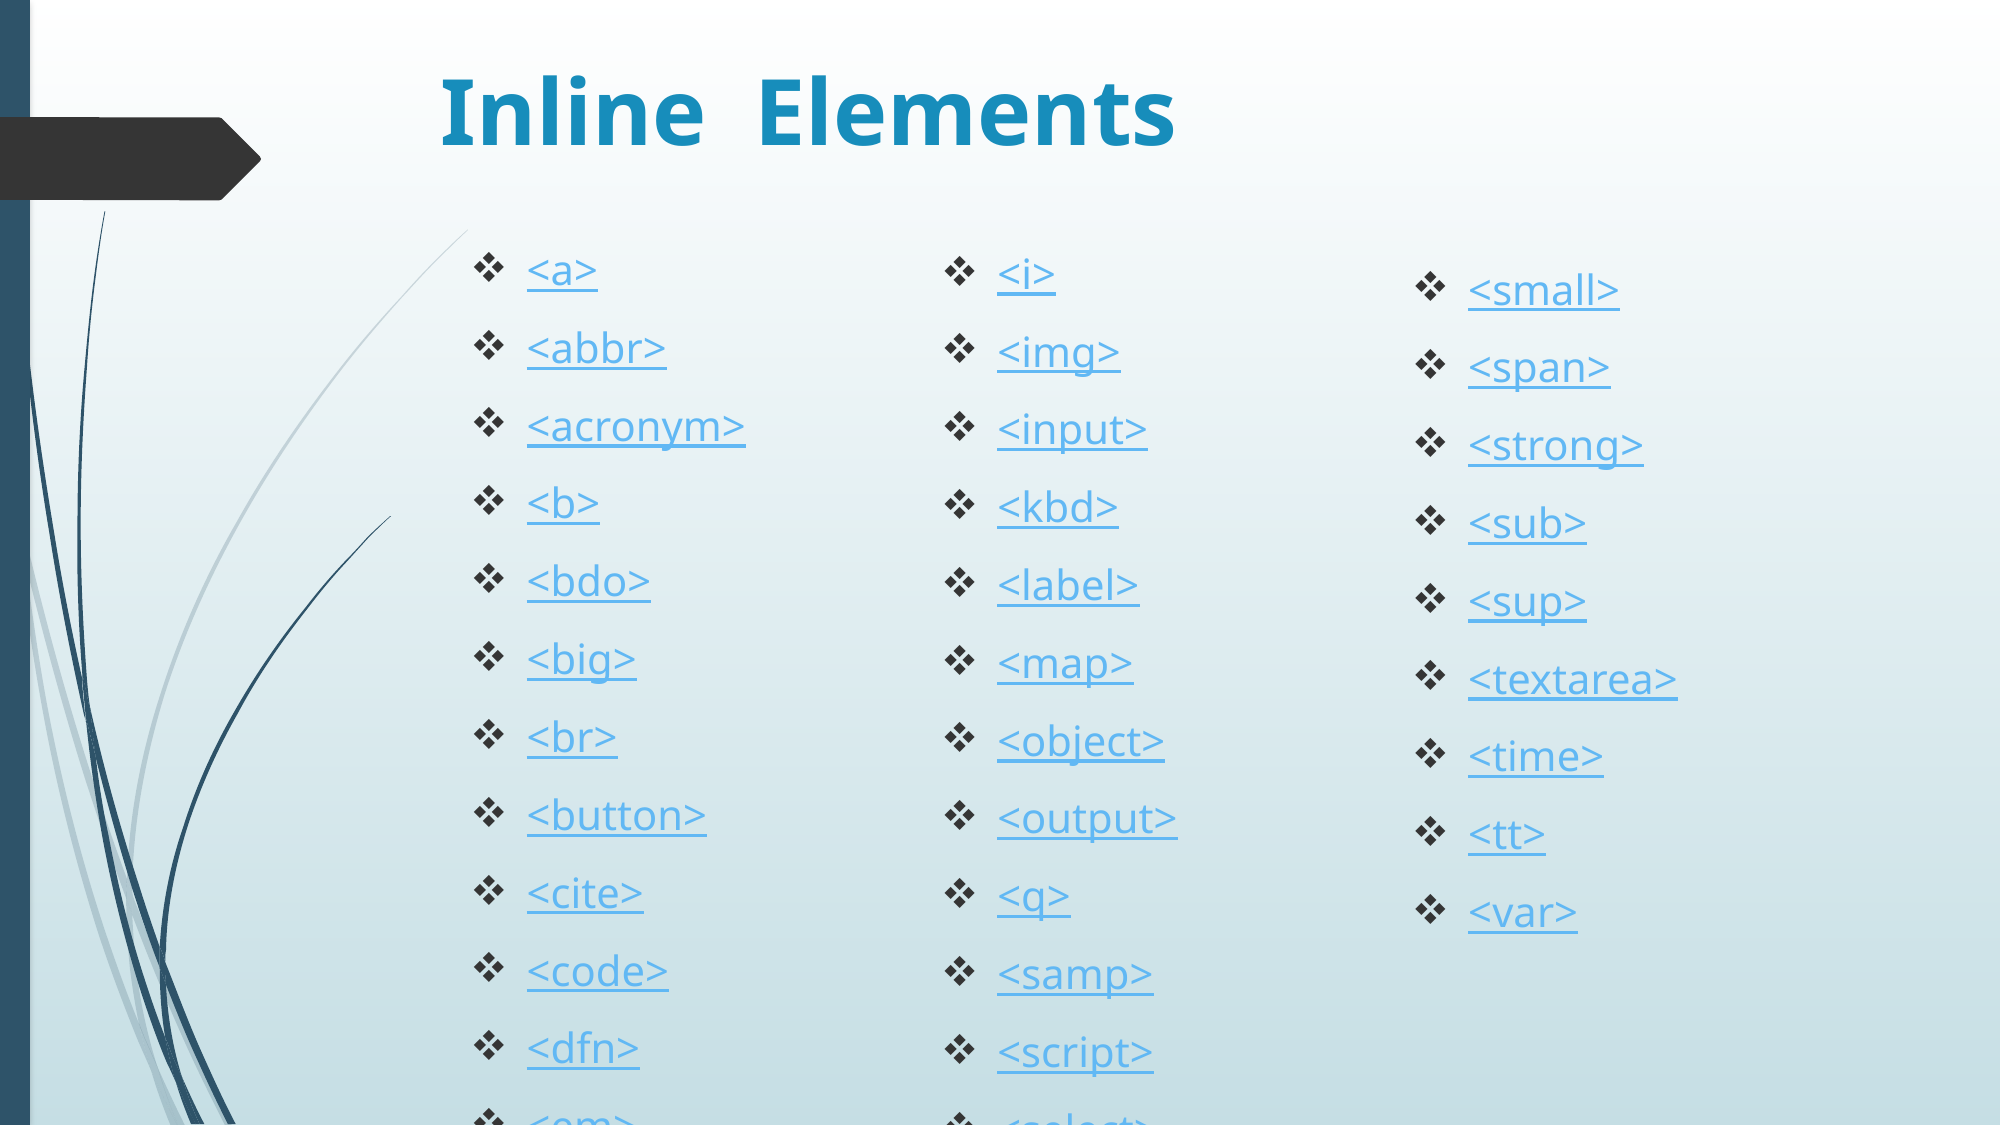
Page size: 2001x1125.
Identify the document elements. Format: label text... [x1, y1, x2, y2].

title Inline Elements [425, 46, 1888, 257]
list <i> <img> <input> <kbd> <label> <map> <object> <output> <q> <samp> <script> <select> [926, 239, 1492, 1064]
text_box <small> <span> <strong> <sub> <sup> <textarea> <time> <tt> <var> [1396, 255, 1963, 1079]
text_box <a> <abbr> <acronym> <b> <bdo> <big> <br> <button> <cite> <code> <dfn> <em> [455, 236, 1021, 1060]
